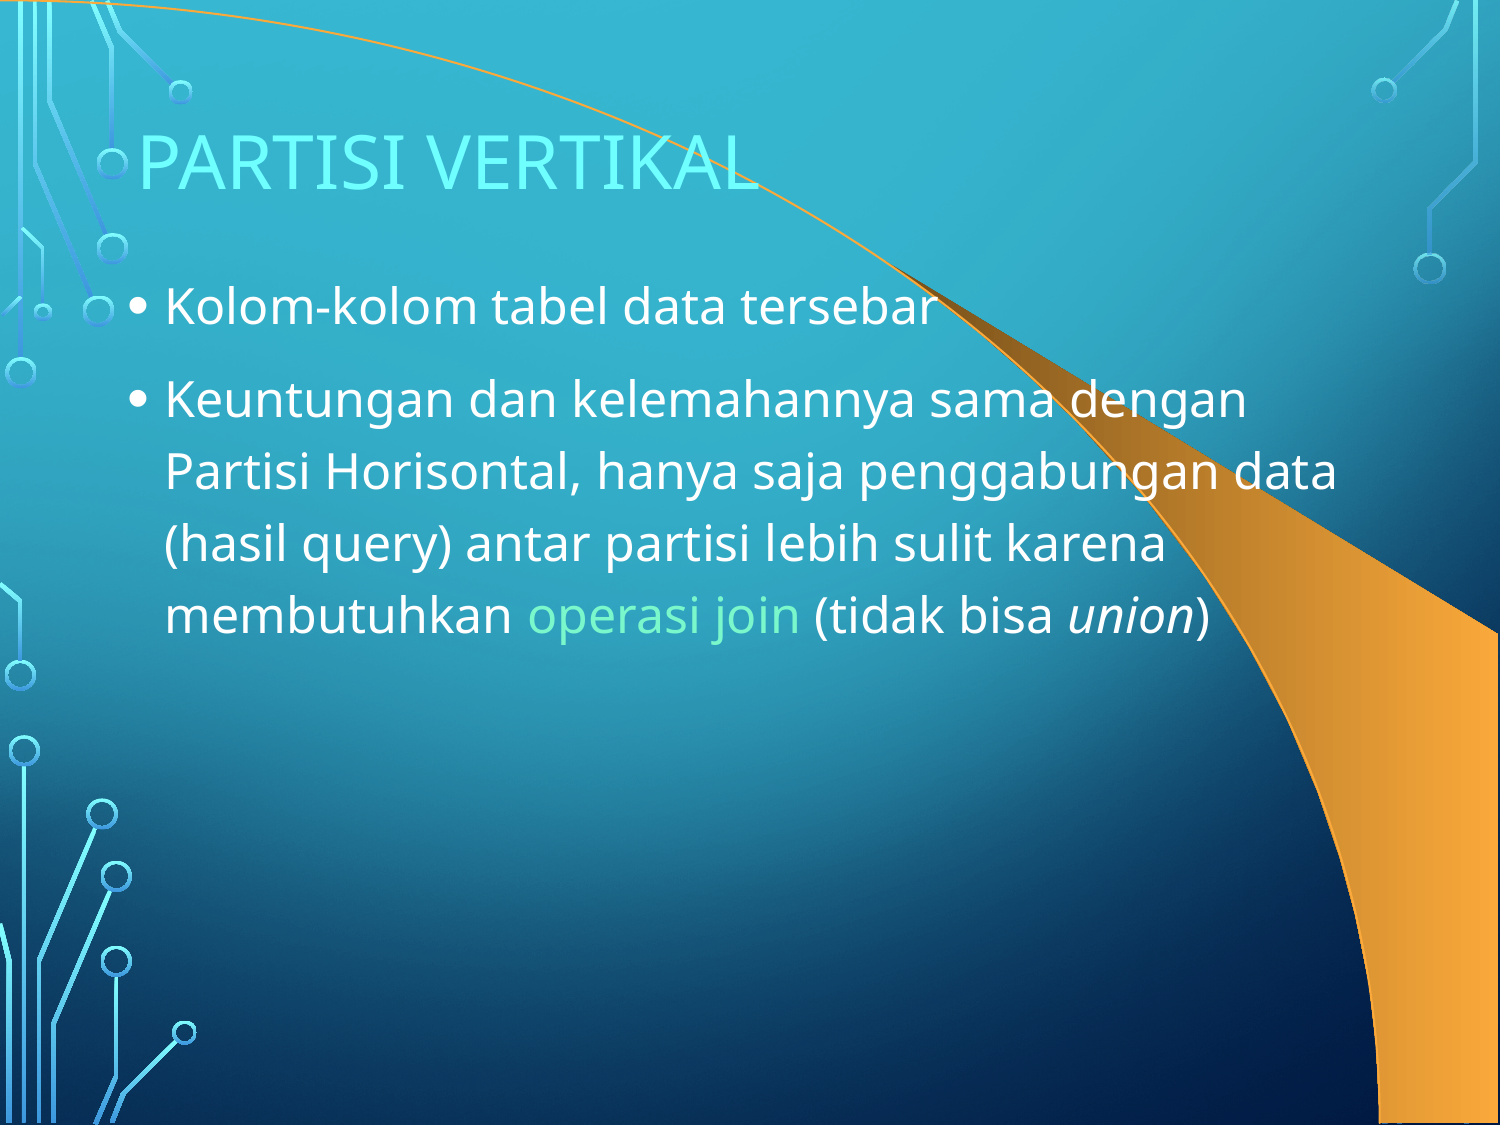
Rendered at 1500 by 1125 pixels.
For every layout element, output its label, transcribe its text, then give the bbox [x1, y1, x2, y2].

title Partisi Vertikal [112, 99, 1388, 232]
list Kolom-kolom tabel data tersebar Keuntungan dan kelemahannya sama dengan Partisi Horisontal, hanya saja penggabungan data (hasil query) antar partisi lebih sulit karena membutuhkan operasi join (tidak bisa union) [112, 255, 1388, 931]
